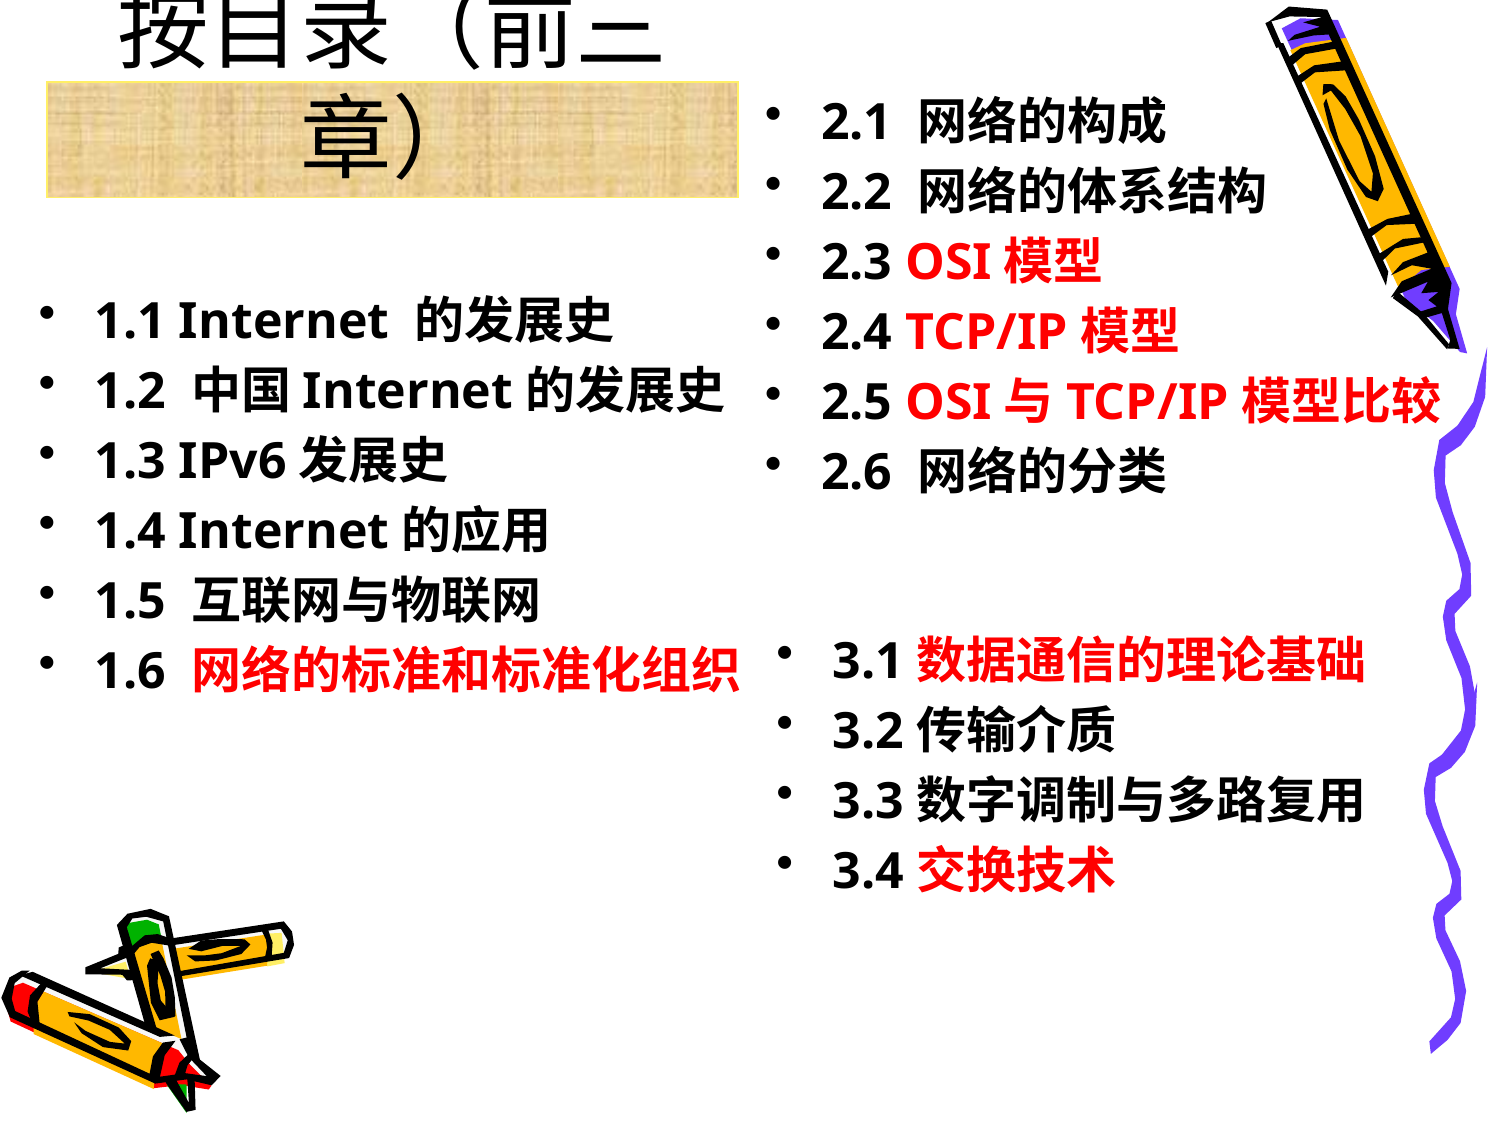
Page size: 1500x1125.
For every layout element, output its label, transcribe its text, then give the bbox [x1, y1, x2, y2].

text_box 2.1 网络的构成 2.2 网络的体系结构 2.3 OSI模型 2.4 TCP/IP模型 2.5 OSI与TCP/IP模型比较 2.6 网络的分类 [750, 82, 1465, 542]
text_box 3.1数据通信的理论基础 3.2传输介质 3.3数字调制与多路复用 3.4交换技术 [761, 621, 1407, 929]
list 1.1 Internet 的发展史 1.2 中国Internet的发展史 1.3 IPv6发展史 1.4 Internet的应用 1.5 互联网与物联网 1.6 网络的标准和标准化组织 [23, 281, 798, 798]
title 按目录（前三章） [46, 81, 739, 198]
